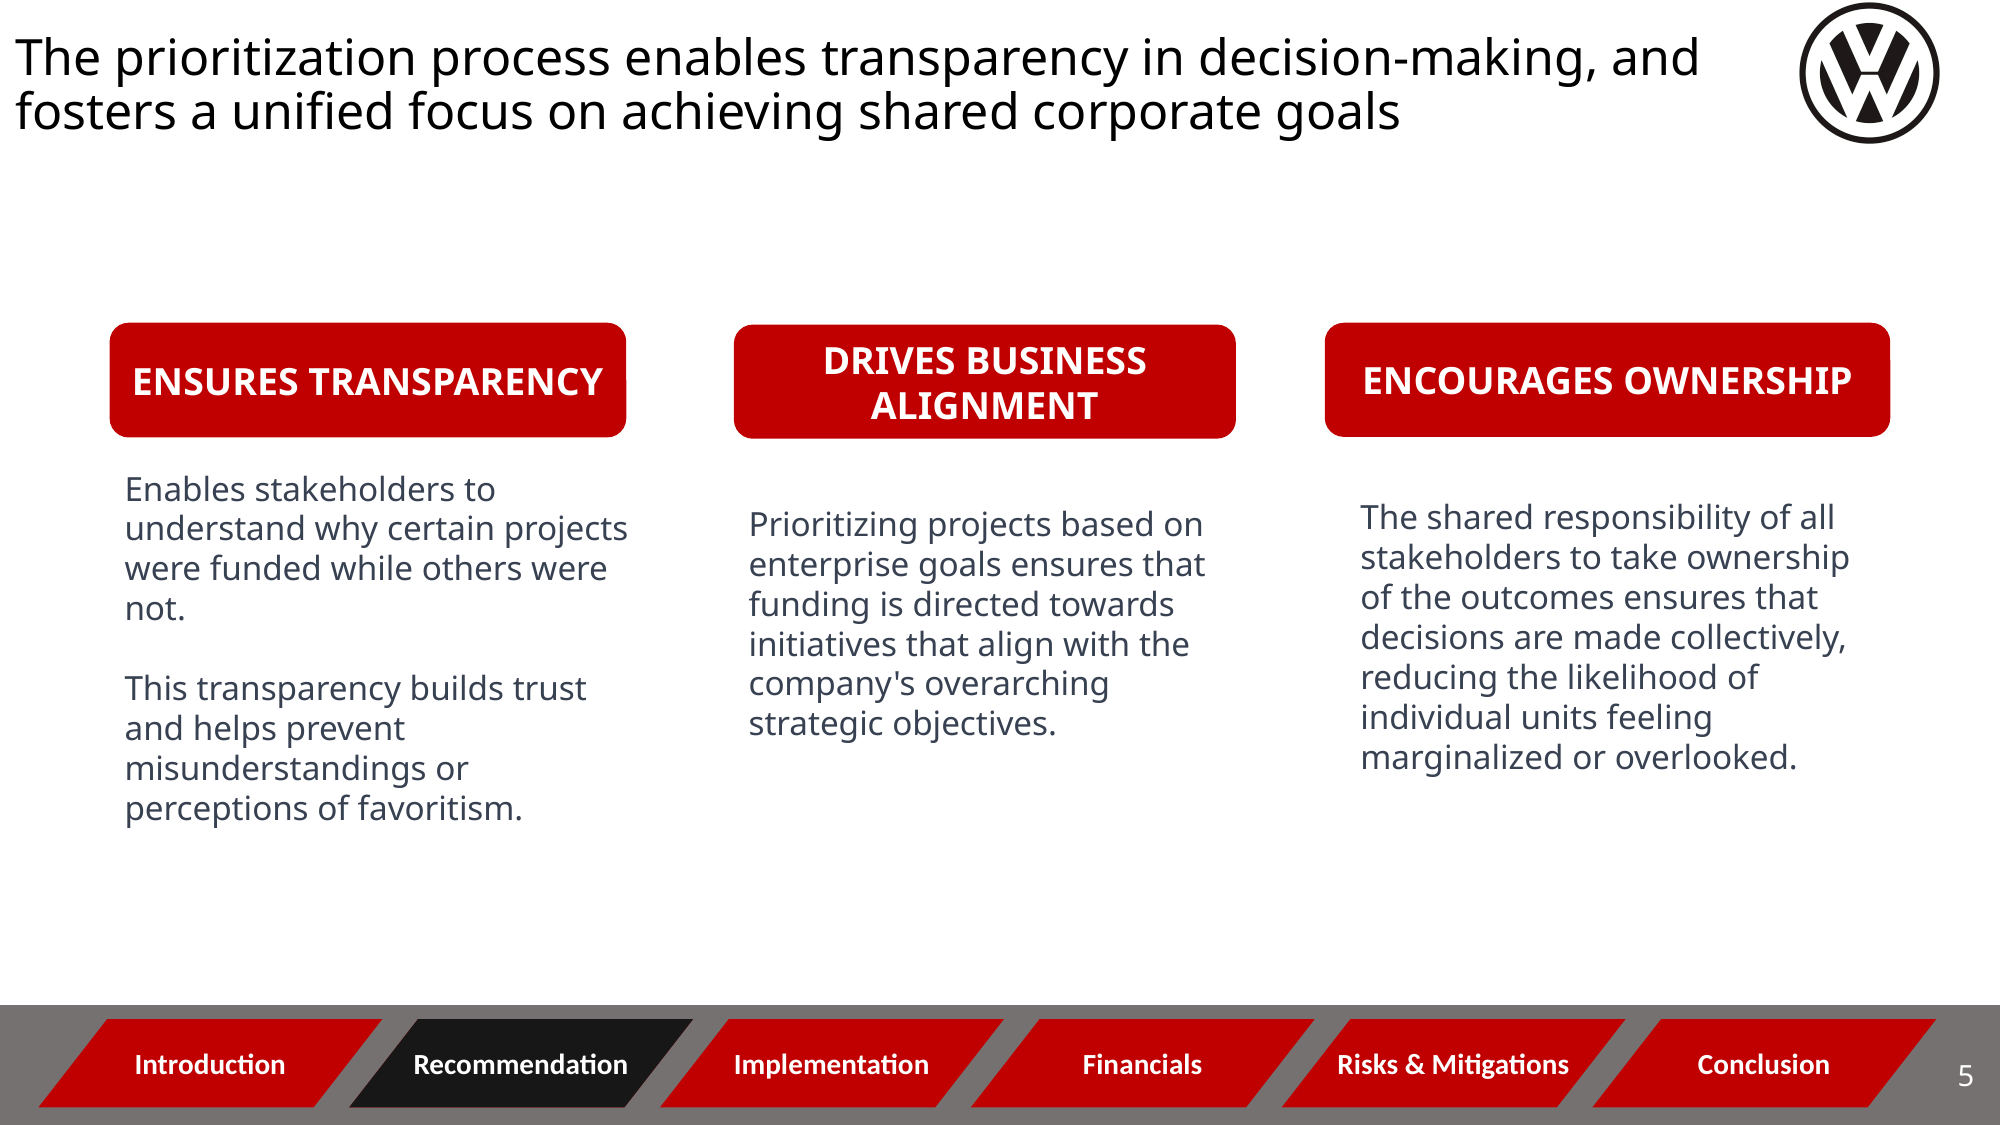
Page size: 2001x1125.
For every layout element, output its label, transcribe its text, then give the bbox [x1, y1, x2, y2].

text_box Enables stakeholders to understand why certain projects were funded while others were not. This transparency builds trust and helps prevent misunderstandings or perceptions of favoritism. [109, 510, 666, 784]
slide_number 5 [1539, 1047, 1990, 1108]
text_box The shared responsibility of all stakeholders to take ownership of the outcomes ensures that decisions are made collectively, reducing the likelihood of individual units feeling marginalized or overlooked. [1345, 488, 1891, 784]
picture [1739, 0, 2000, 147]
text_box Prioritizing projects based on enterprise goals ensures that funding is directed towards initiatives that align with the company's overarching strategic objectives. [733, 438, 1237, 808]
title The prioritization process enables transparency in decision-making, and fosters a unified focus on achieving shared corporate goals [0, 2, 1740, 148]
text_box ENCOURAGES OWNERSHIP [1323, 321, 1892, 438]
text_box DRIVES BUSINESS ALIGNMENT [732, 323, 1237, 438]
text_box ENSURES TRANSPARENCY [108, 321, 628, 439]
